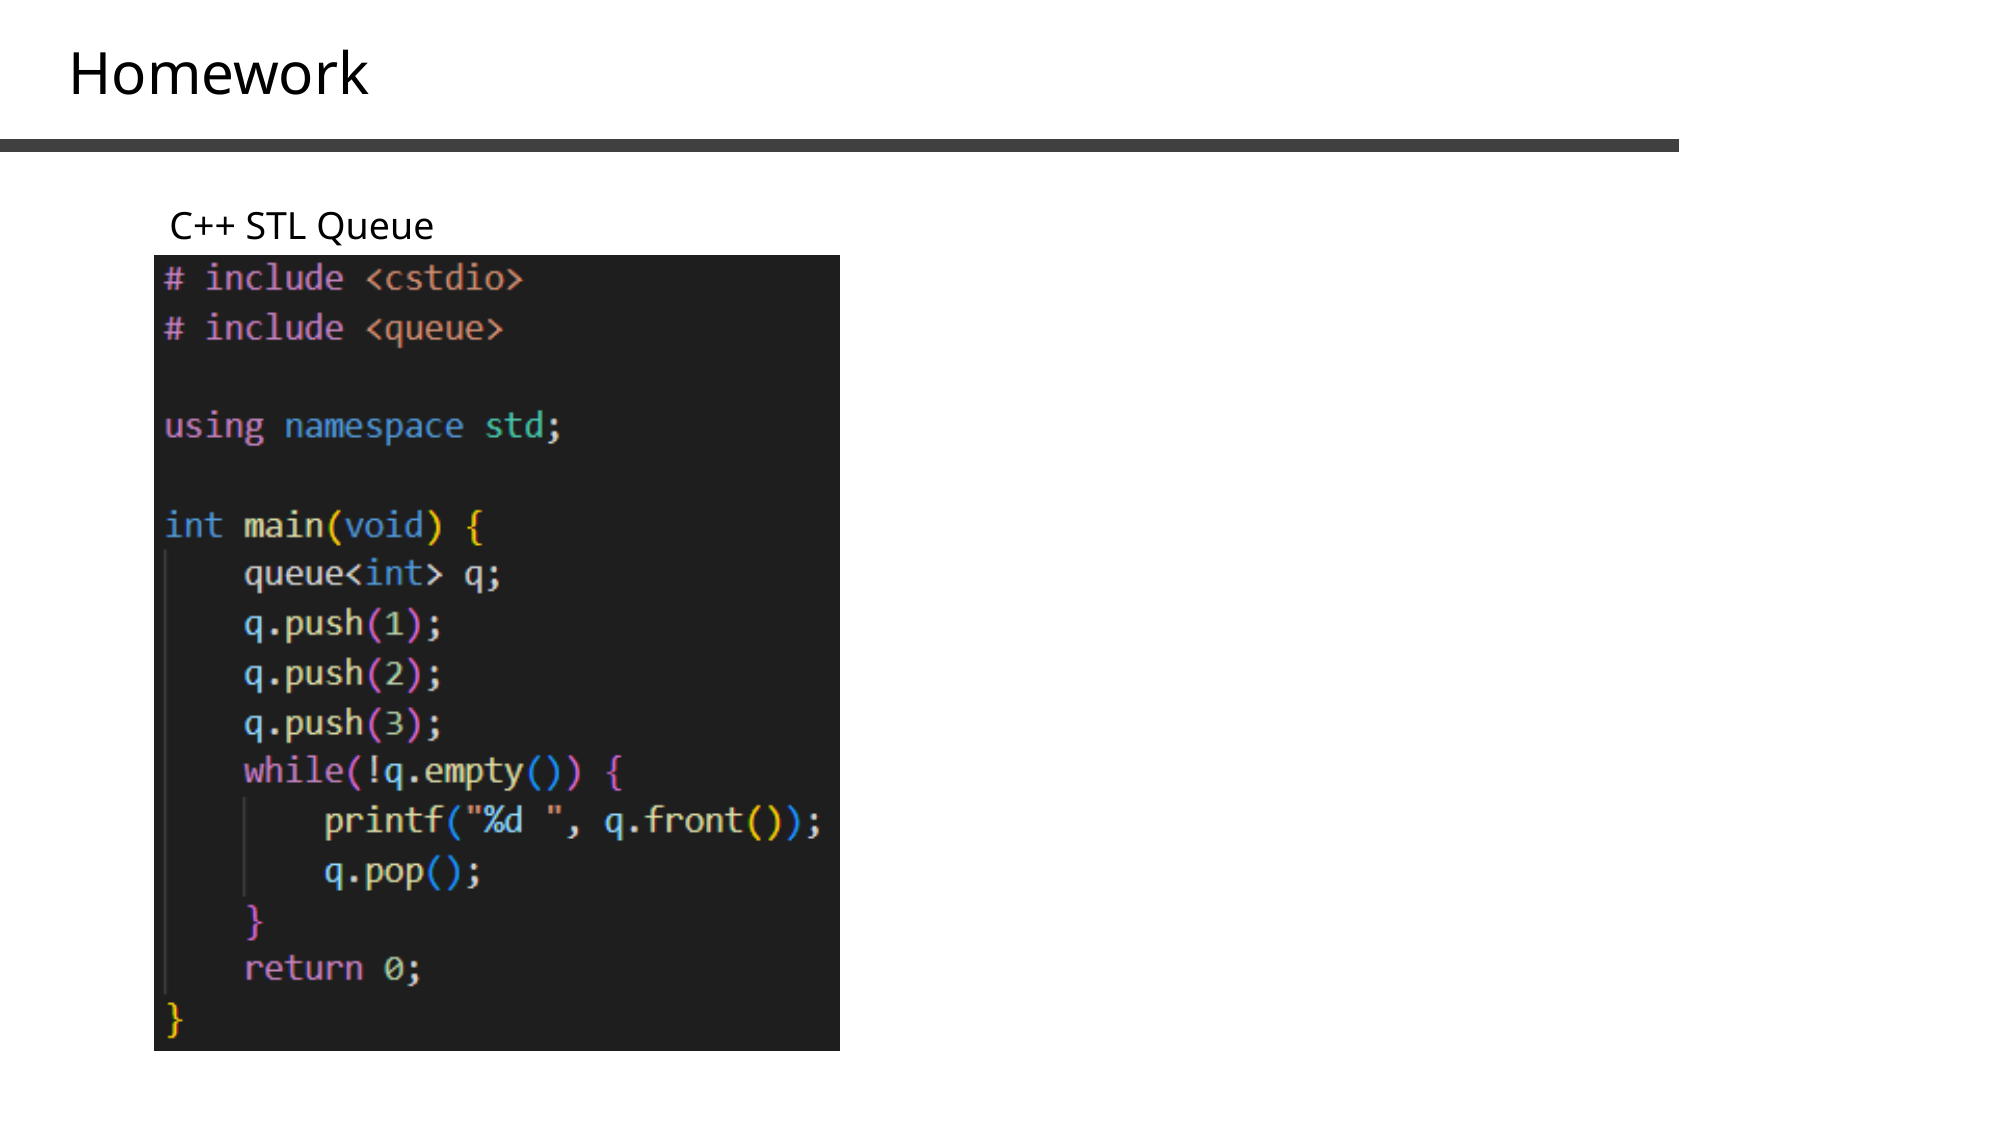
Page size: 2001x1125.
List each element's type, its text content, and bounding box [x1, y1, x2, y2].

text_box C++ STL Queue [154, 195, 1558, 255]
text_box Homework [53, 29, 385, 114]
picture [154, 255, 840, 1051]
